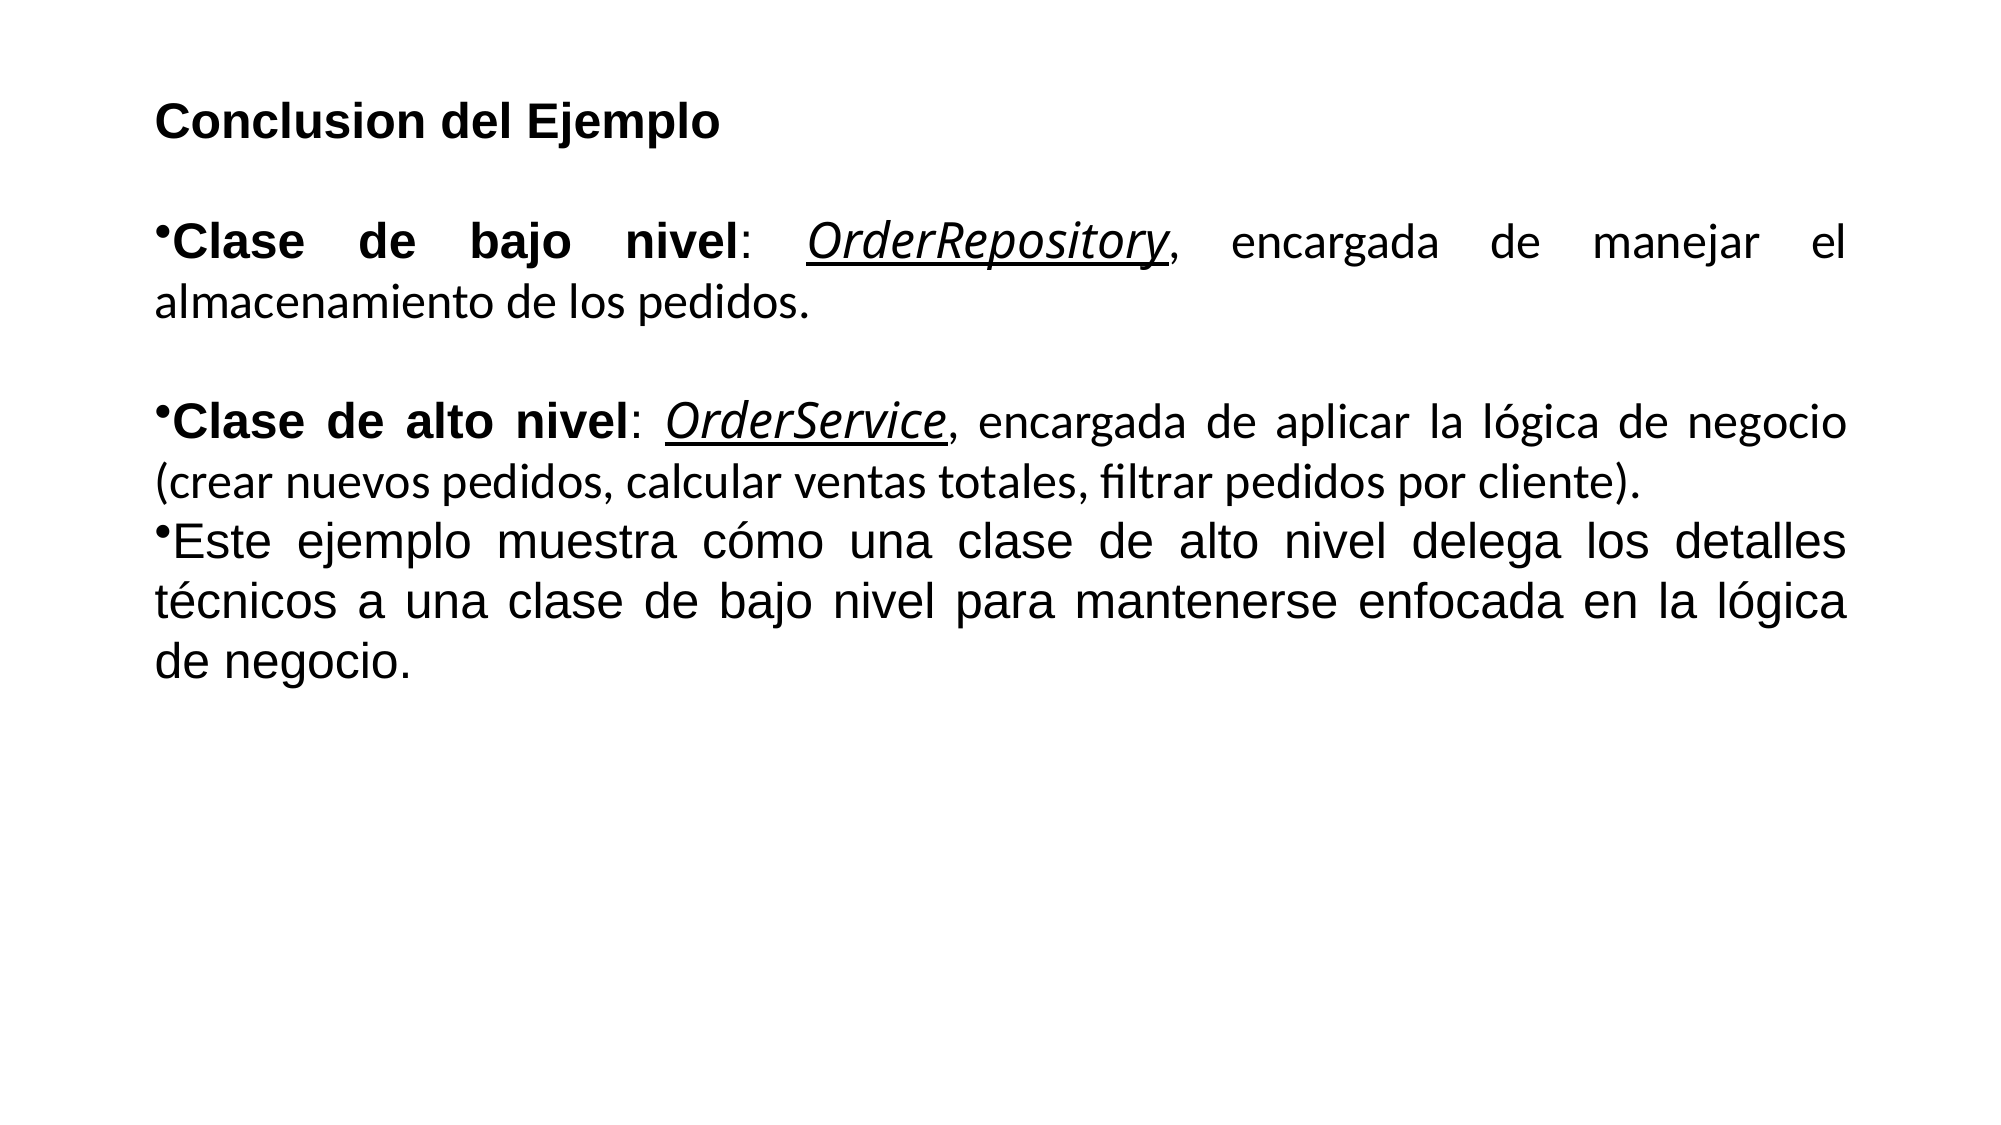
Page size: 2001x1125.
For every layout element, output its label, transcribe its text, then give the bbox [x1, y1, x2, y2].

list Conclusion del Ejemplo Clase de bajo nivel: OrderRepository, encargada de manejar el almacenamiento de los pedidos. Clase de alto nivel: OrderService, encargada de aplicar la lógica de negocio (crear nuevos pedidos, calcular ventas totales, filtrar pedidos por cliente). Este ejemplo muestra cómo una clase de alto nivel delega los detalles técnicos a una clase de bajo nivel para mantenerse enfocada en la lógica de negocio. [139, 61, 1863, 715]
